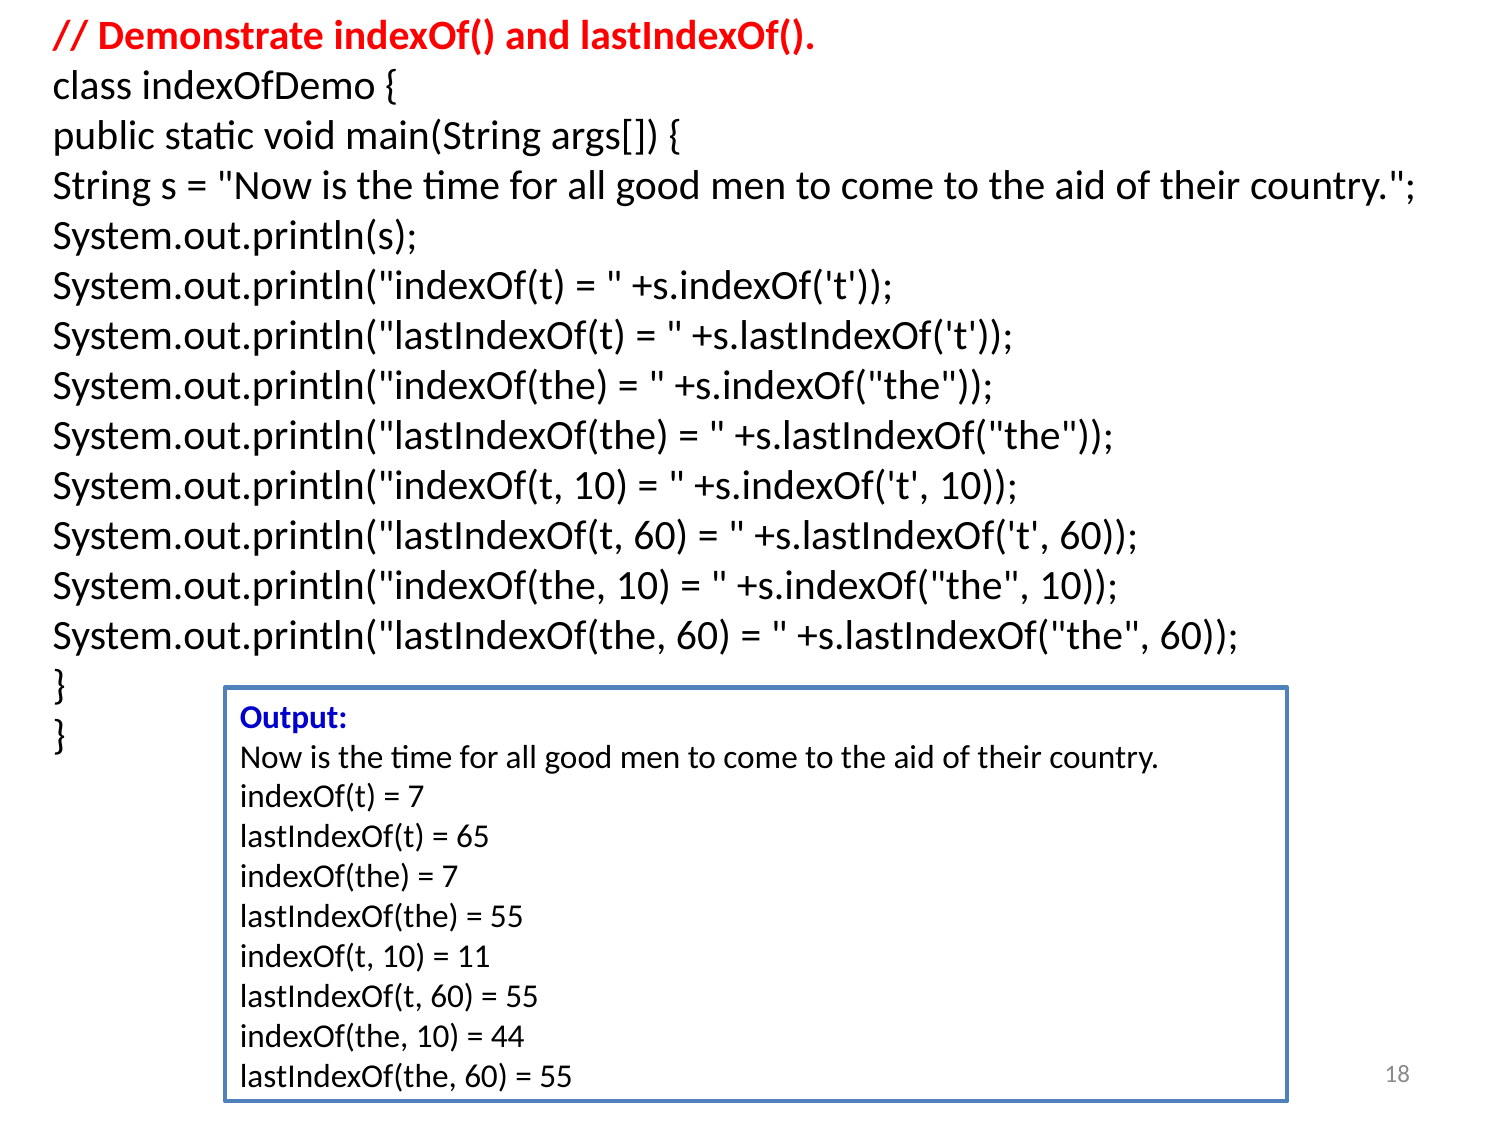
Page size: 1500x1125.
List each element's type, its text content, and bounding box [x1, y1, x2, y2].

slide_number 18 [1074, 1042, 1425, 1103]
list // Demonstrate indexOf() and lastIndexOf(). class indexOfDemo { public static void main(String args[]) { String s = "Now is the time for all good men to come to the aid of their country."; System.out.println(s); System.out.println("indexOf(t) = " +s.indexOf('t')); System.out.println("lastIndexOf(t) = " +s.lastIndexOf('t')); System.out.println("indexOf(the) = " +s.indexOf("the")); System.out.println("lastIndexOf(the) = " +s.lastIndexOf("the")); System.out.println("indexOf(t, 10) = " +s.indexOf('t', 10)); System.out.println("lastIndexOf(t, 60) = " +s.lastIndexOf('t', 60)); System.out.println("indexOf(the, 10) = " +s.indexOf("the", 10)); System.out.println("lastIndexOf(the, 60) = " +s.lastIndexOf("the", 60)); } } [37, 0, 1463, 788]
footer Unit-4 Java/ Dr Subash Chandra Bose [512, 1042, 988, 1103]
text_box Output: Now is the time for all good men to come to the aid of their country. indexOf(t) = 7 lastIndexOf(t) = 65 indexOf(the) = 7 lastIndexOf(the) = 55 indexOf(t, 10) = 11 lastIndexOf(t, 60) = 55 indexOf(the, 10) = 44 lastIndexOf(the, 60) = 55 [223, 685, 1289, 1103]
